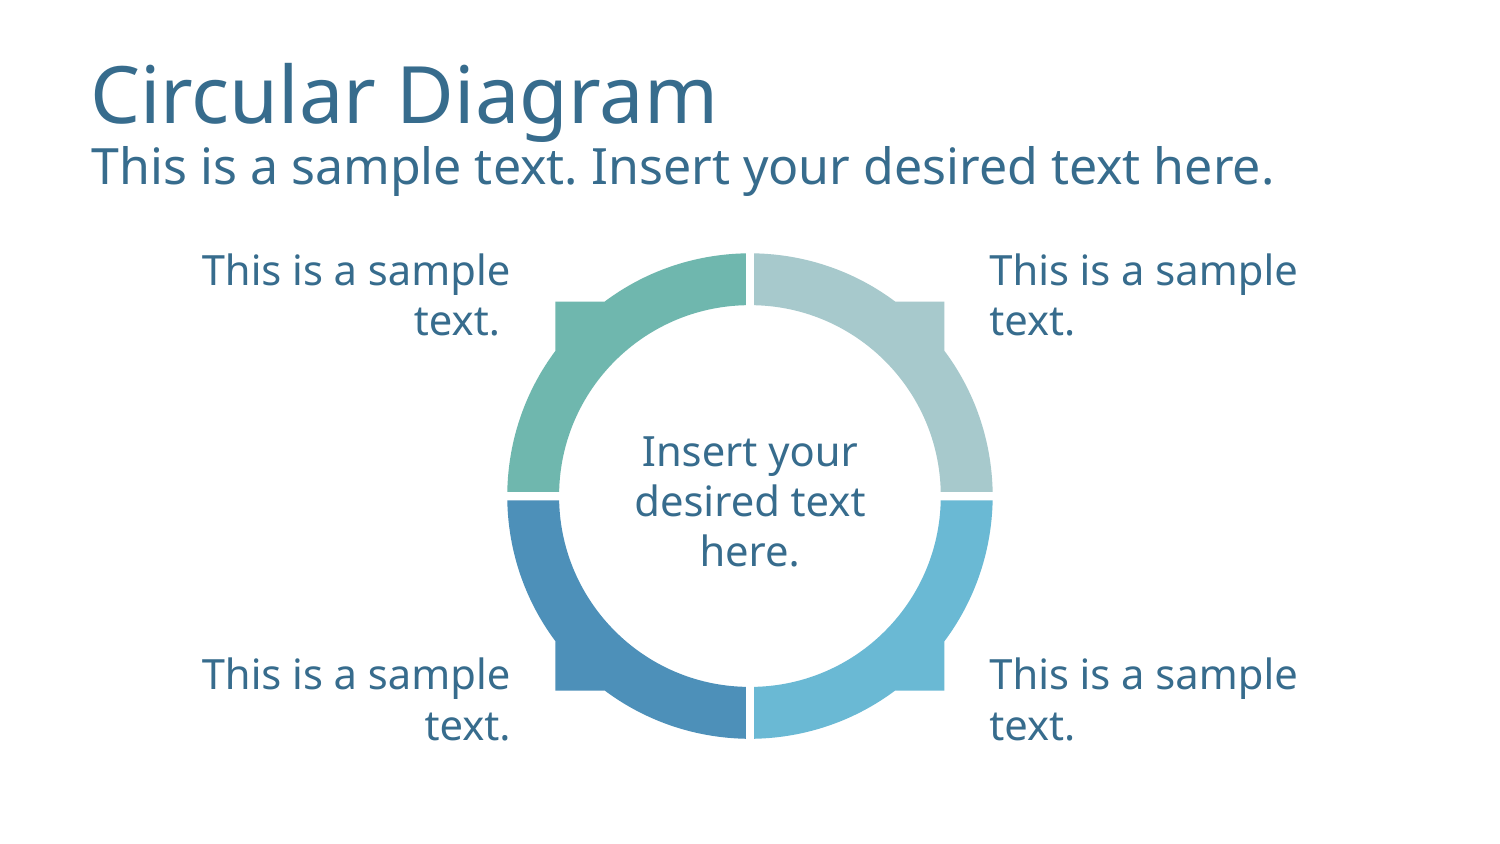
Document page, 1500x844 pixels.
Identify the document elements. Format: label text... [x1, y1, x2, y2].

list This is a sample text. [100, 622, 526, 774]
title Circular Diagram [75, 33, 1425, 151]
list This is a sample text. [974, 218, 1400, 370]
list This is a sample text. Insert your desired text here. [76, 126, 1424, 198]
list Insert your desired text here. [584, 423, 916, 577]
list This is a sample text. [974, 622, 1400, 774]
list This is a sample text. [100, 218, 526, 370]
